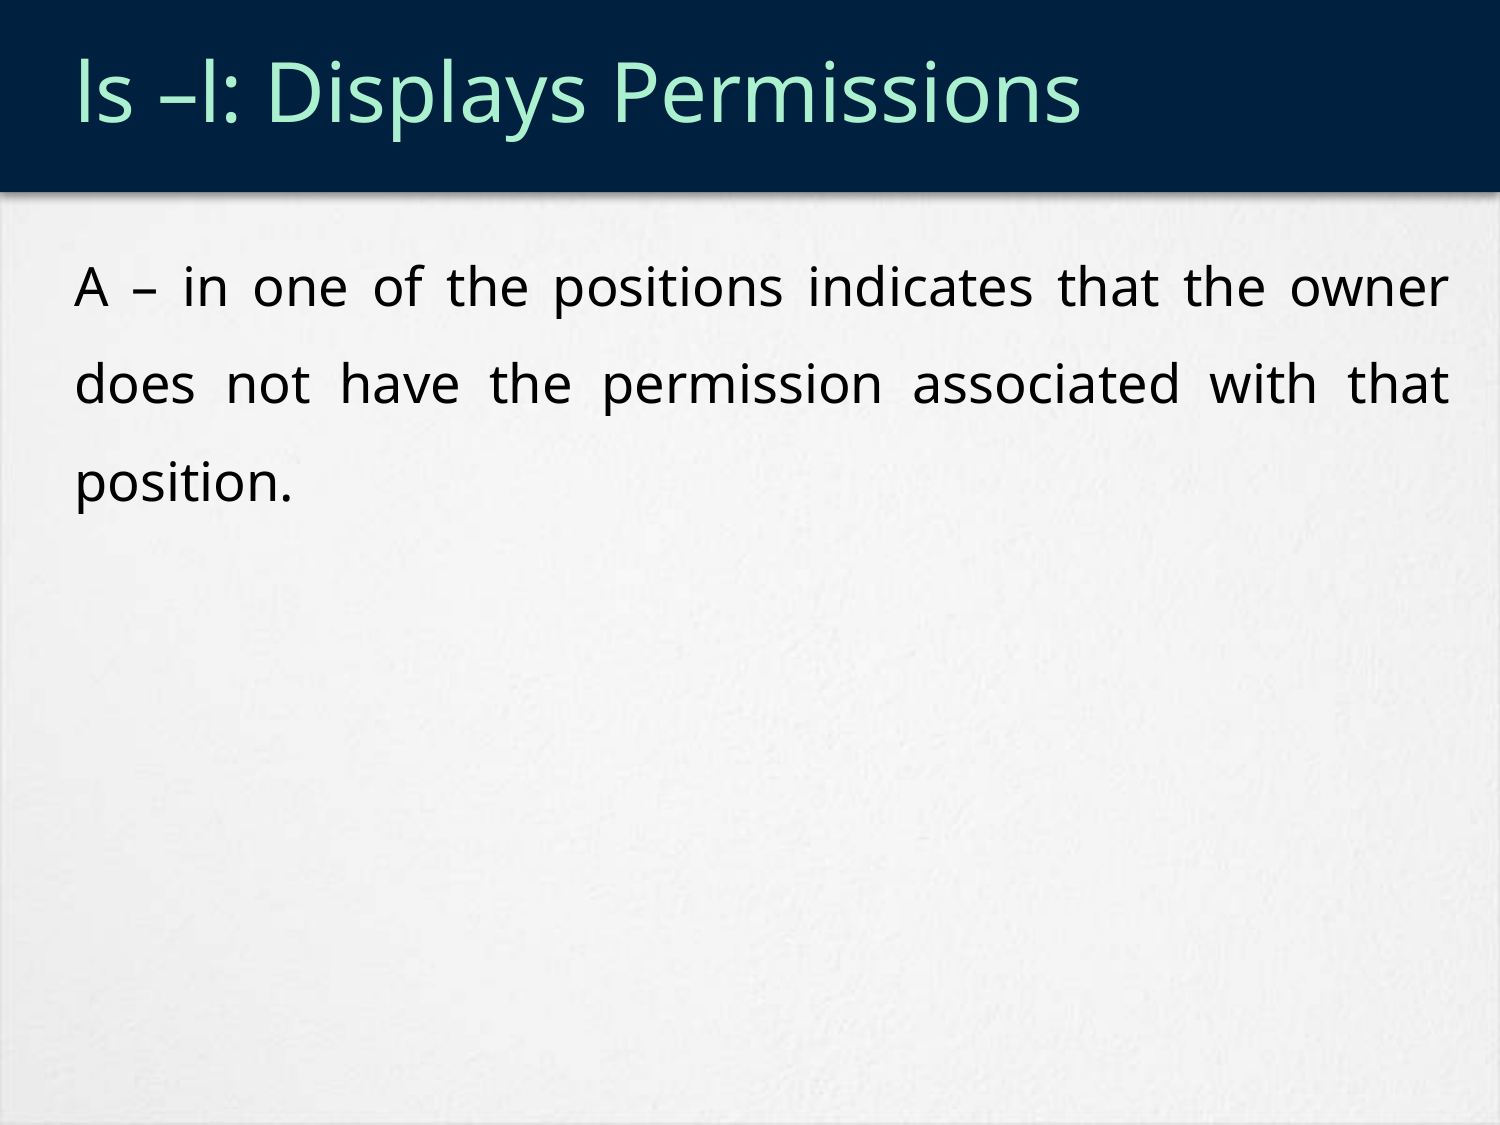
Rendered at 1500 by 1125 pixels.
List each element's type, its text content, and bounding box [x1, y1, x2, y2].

picture [0, 193, 1500, 1125]
list A – in one of the positions indicates that the owner does not have the permission associated with that position. [59, 212, 1468, 1099]
title ls –l: Displays Permissions [59, 0, 1500, 193]
